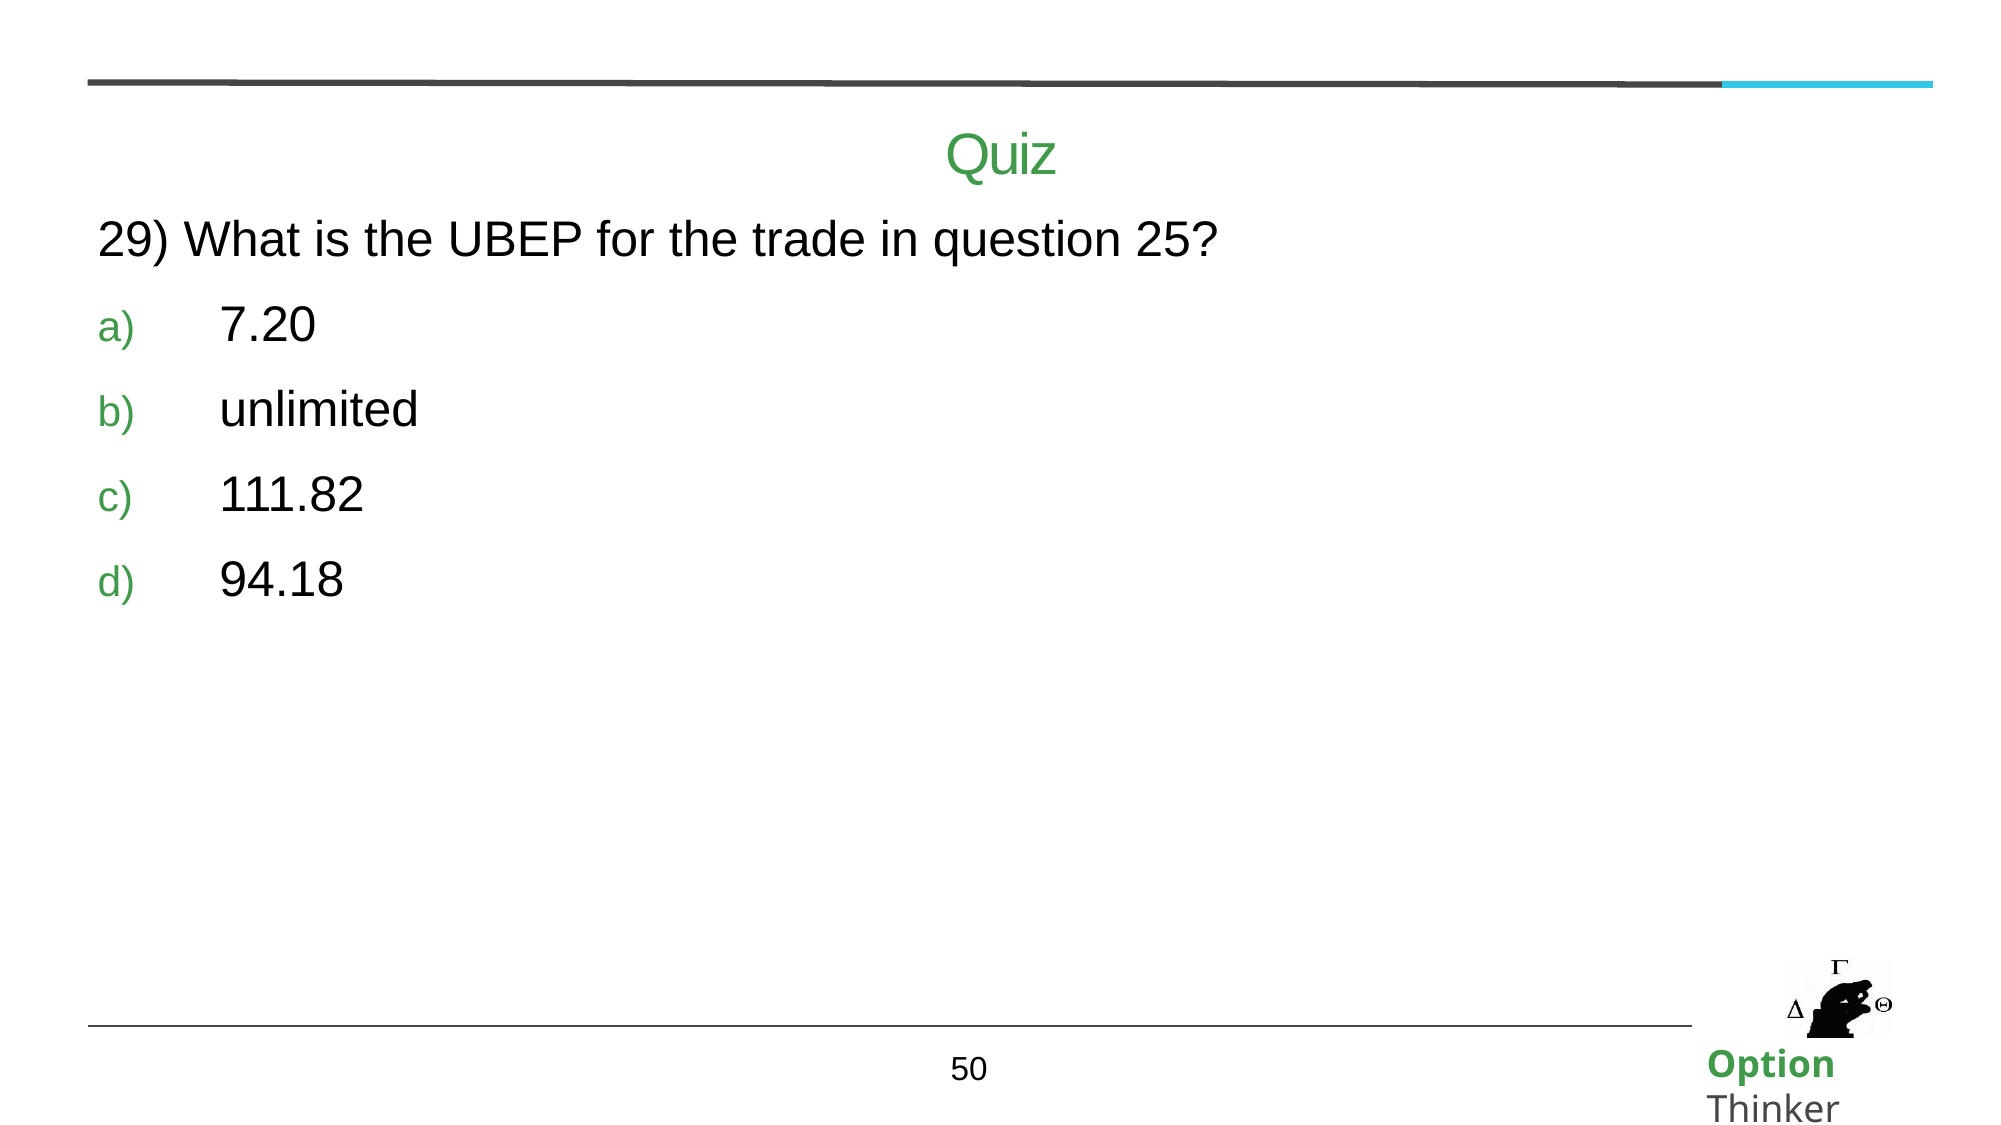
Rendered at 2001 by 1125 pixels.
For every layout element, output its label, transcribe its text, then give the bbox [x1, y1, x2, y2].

list 29) What is the UBEP for the trade in question 25? 7.20 unlimited 111.82 94.18 [82, 198, 1883, 931]
picture [1785, 959, 1893, 1038]
title Quiz [101, 102, 1902, 199]
